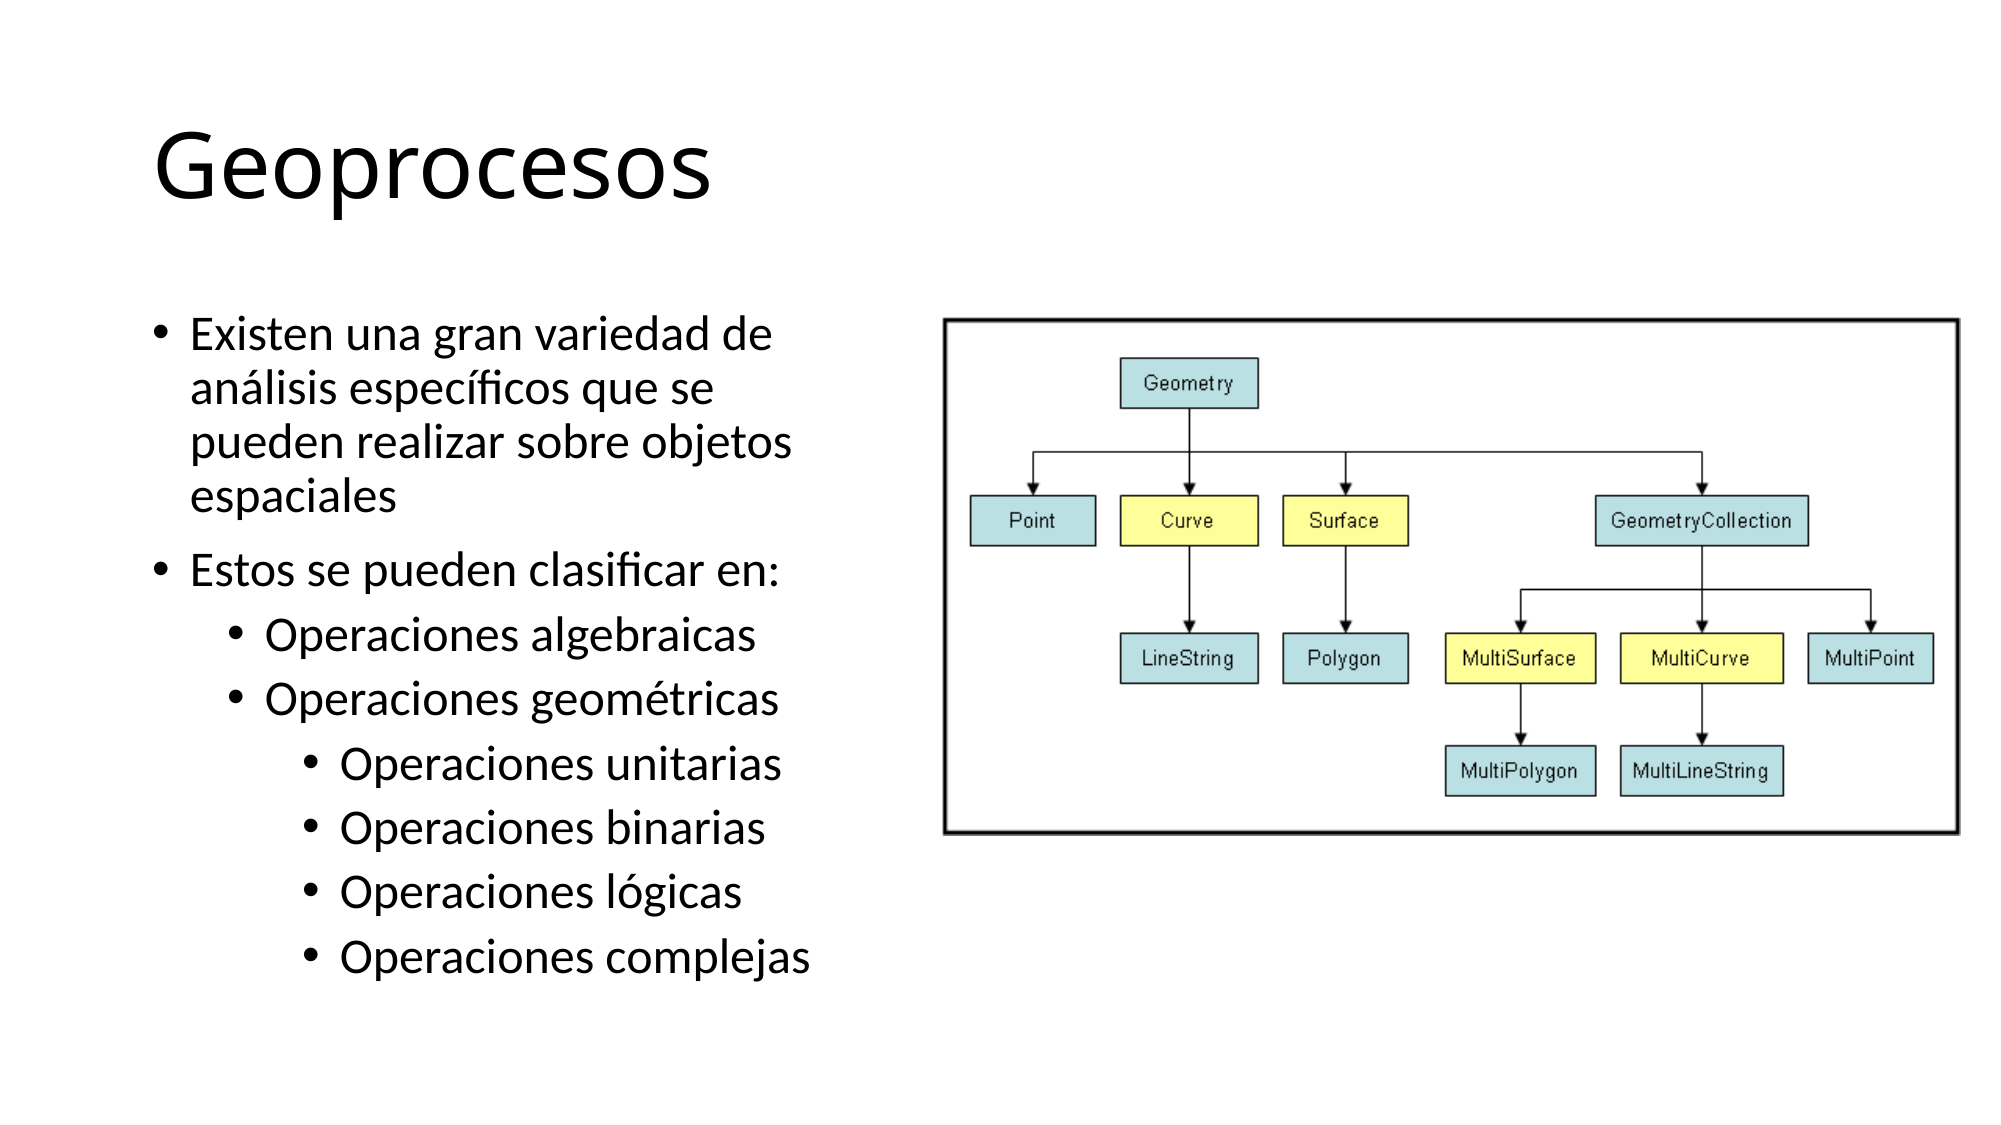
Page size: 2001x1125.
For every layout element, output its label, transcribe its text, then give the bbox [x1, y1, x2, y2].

picture [942, 317, 1961, 836]
title Geoprocesos [137, 59, 1863, 278]
list Existen una gran variedad de análisis específicos que se pueden realizar sobre objetos espaciales Estos se pueden clasificar en: Operaciones algebraicas Operaciones geométricas Operaciones unitarias Operaciones binarias Operaciones lógicas Operaciones complejas [137, 299, 874, 1014]
